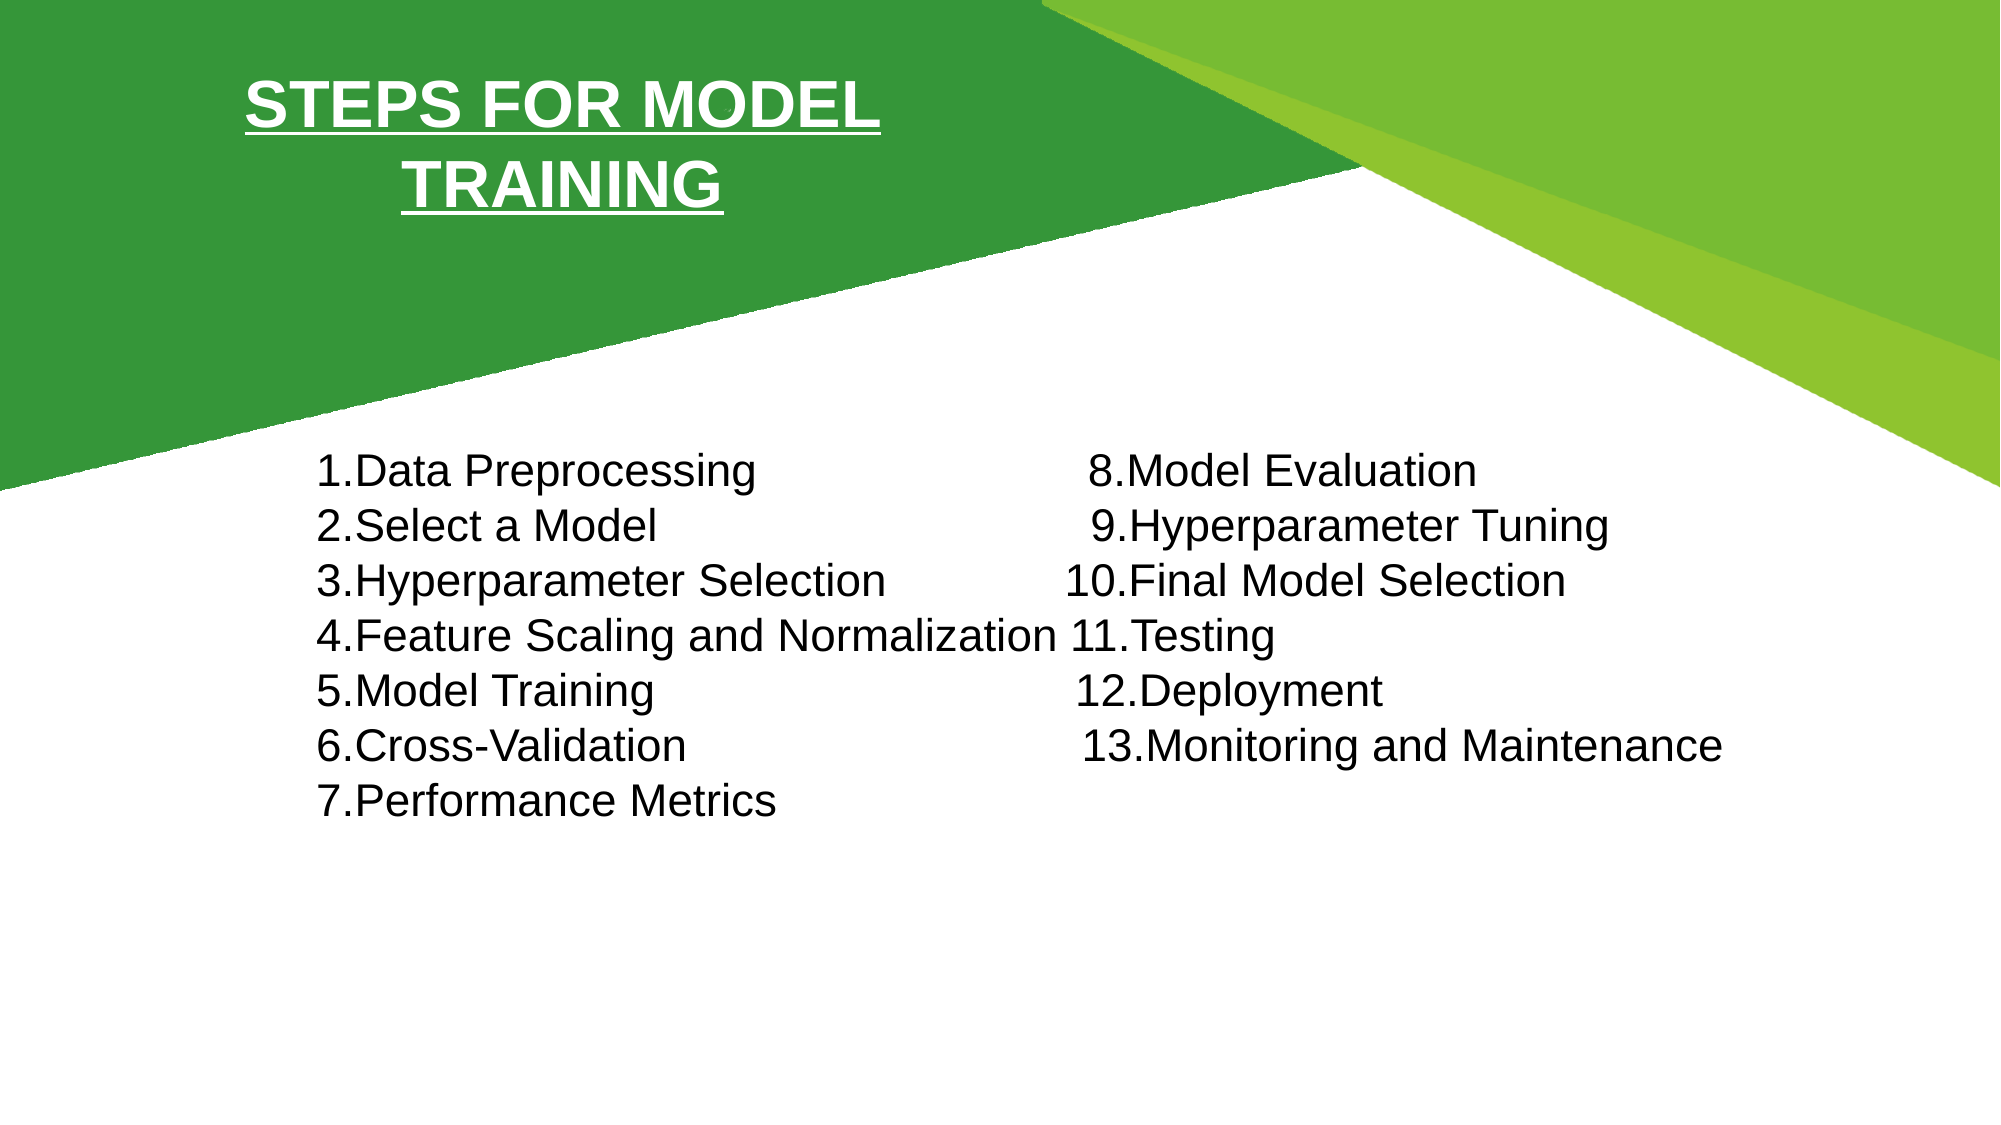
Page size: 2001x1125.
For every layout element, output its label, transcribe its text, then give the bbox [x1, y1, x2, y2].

picture [0, 0, 2000, 628]
text_box 1.Data Preprocessing 8.Model Evaluation 2.Select a Model 9.Hyperparameter Tuning 3.Hyperparameter Selection 10.Final Model Selection 4.Feature Scaling and Normalization 11.Testing 5.Model Training 12.Deployment 6.Cross-Validation 13.Monitoring and Maintenance 7.Performance Metrics [301, 628, 1981, 1021]
